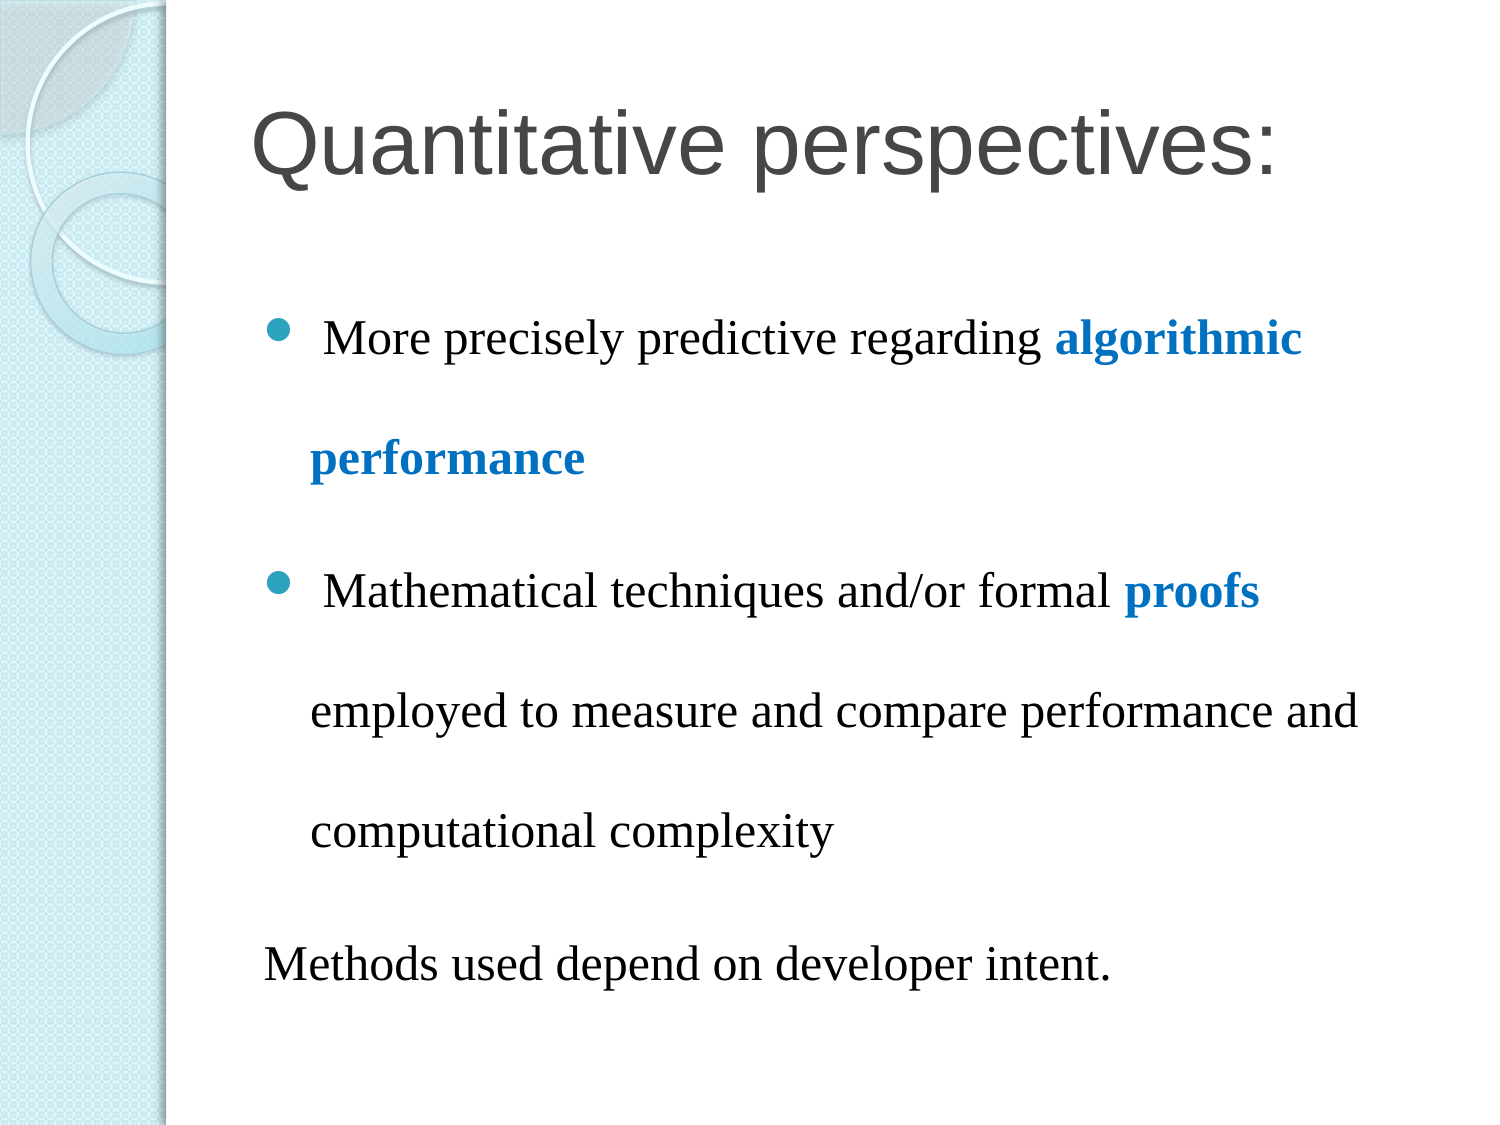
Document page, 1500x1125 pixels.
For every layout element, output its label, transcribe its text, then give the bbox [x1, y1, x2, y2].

list More precisely predictive regarding algorithmic performance Mathematical techniques and/or formal proofs employed to measure and compare performance and computational complexity Methods used depend on developer intent. [235, 237, 1466, 1025]
title Quantitative perspectives: [235, 45, 1466, 233]
